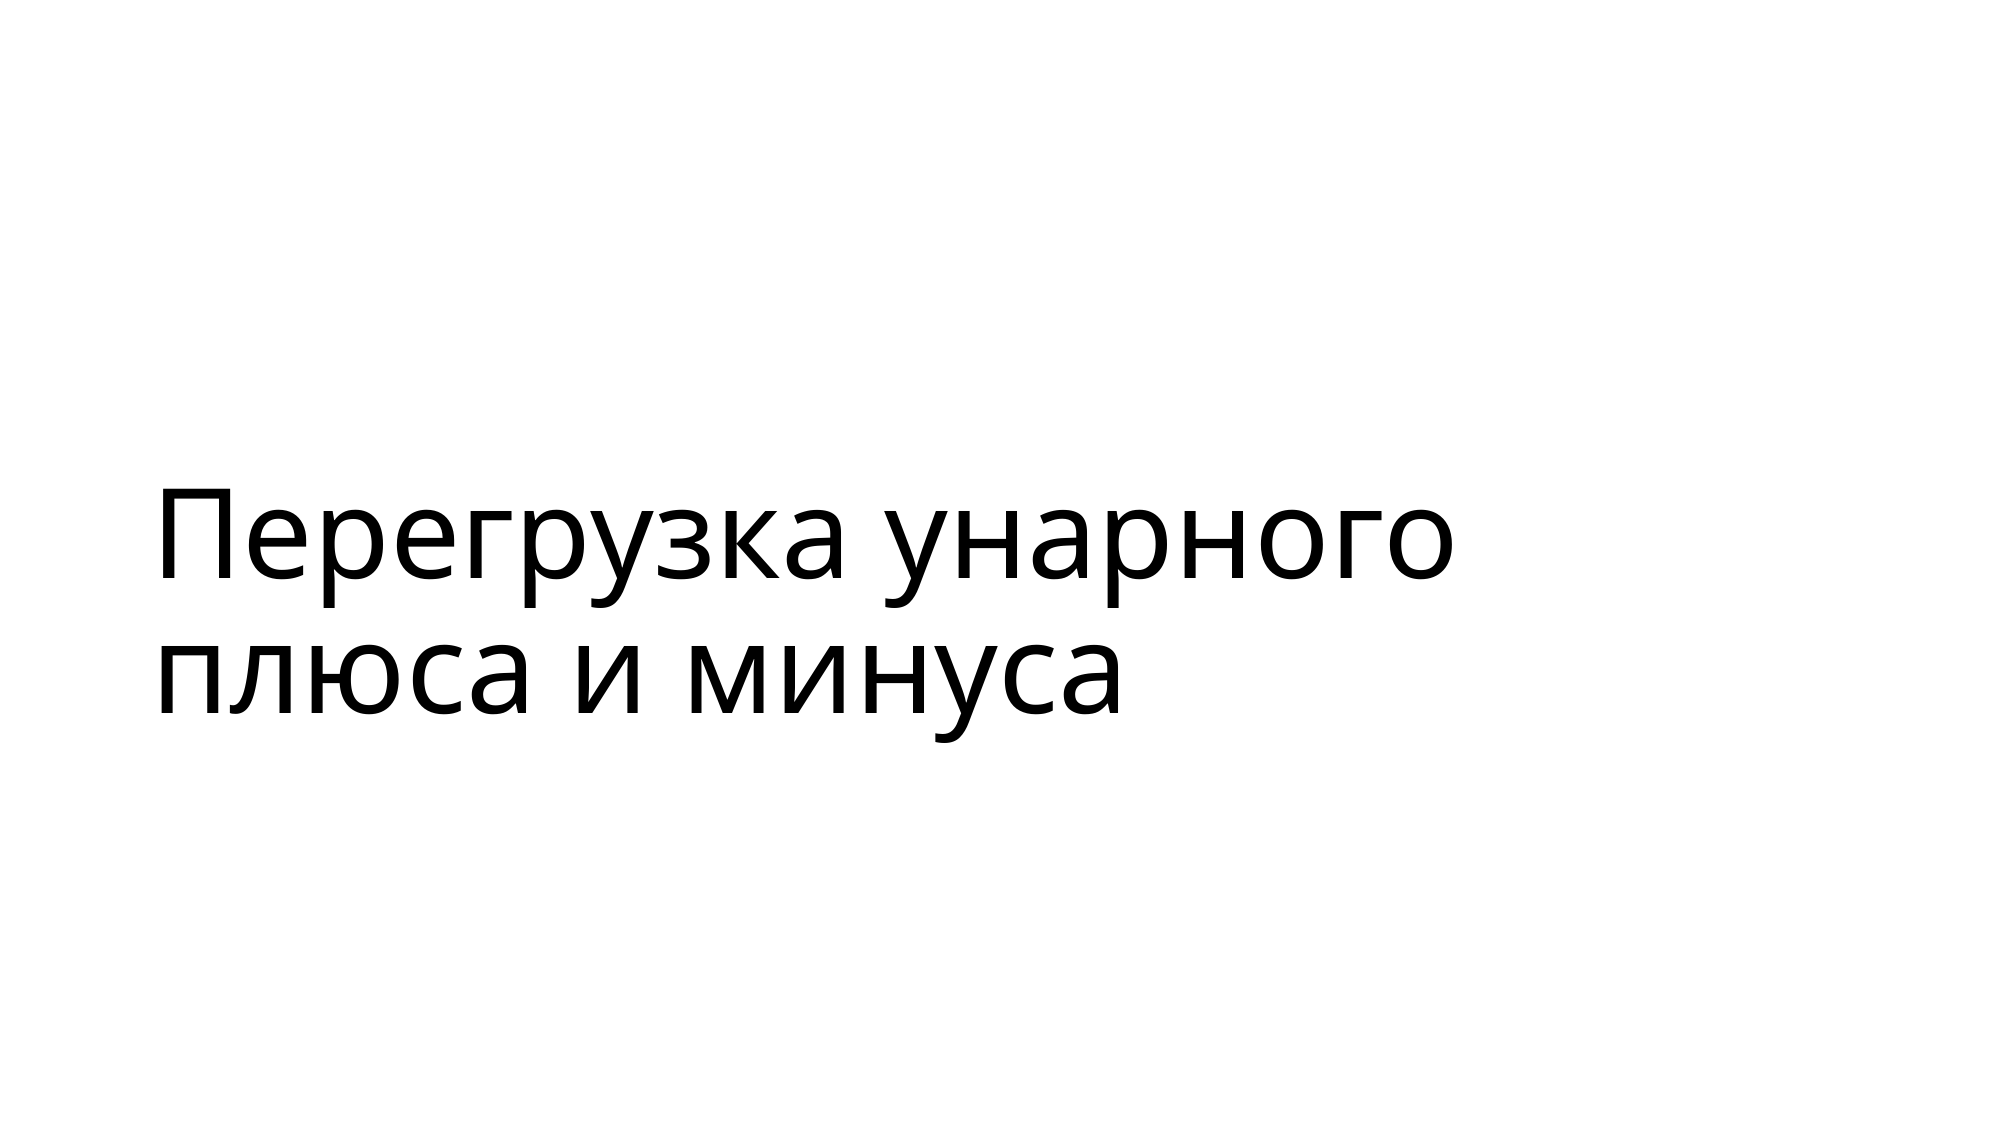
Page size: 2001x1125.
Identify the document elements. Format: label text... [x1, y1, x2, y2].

title Перегрузка унарного плюса и минуса [136, 280, 1862, 749]
